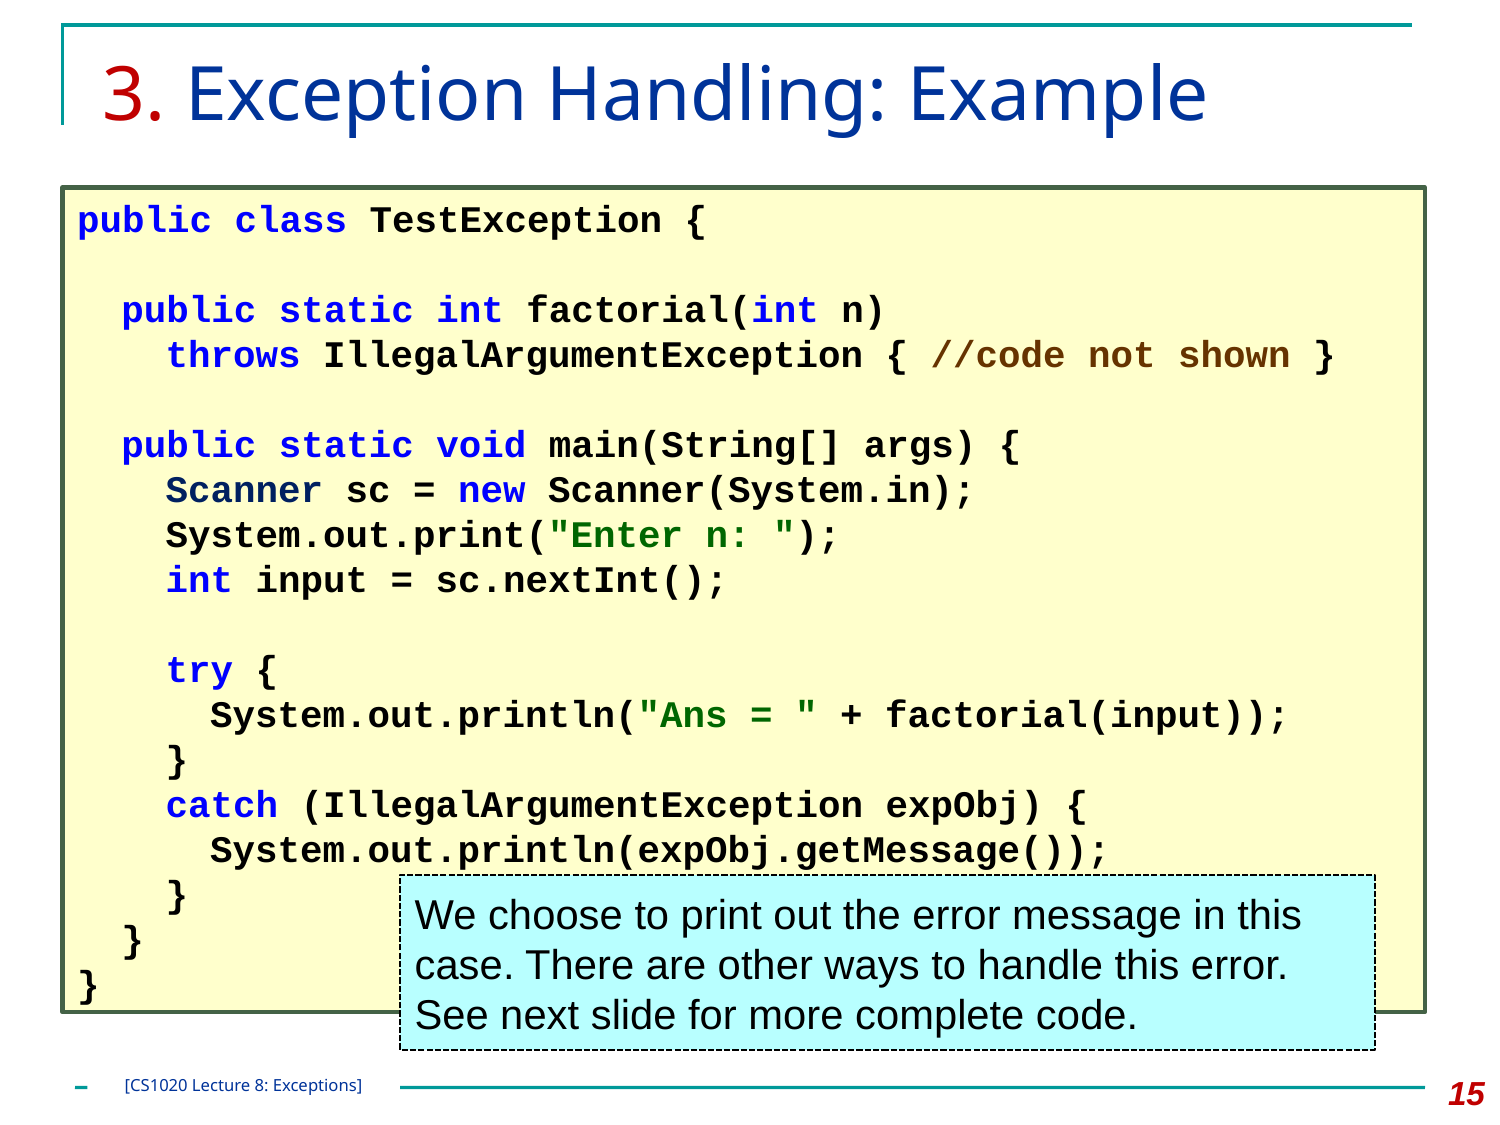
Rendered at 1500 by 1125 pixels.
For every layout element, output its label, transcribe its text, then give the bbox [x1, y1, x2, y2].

text_box [CS1020 Lecture 8: Exceptions] [87, 1074, 400, 1100]
text_box public class TestException { public static int factorial(int n) throws IllegalArgumentException { //code not shown } public static void main(String[] args) { Scanner sc = new Scanner(System.in); System.out.print("Enter n: "); int input = sc.nextInt(); try { System.out.println("Ans = " + factorial(input)); } catch (IllegalArgumentException expObj) { System.out.println(expObj.getMessage()); } } } [60, 185, 1427, 1014]
title 3. Exception Handling: Example [87, 37, 1463, 168]
text_box We choose to print out the error message in this case. There are other ways to handle this error. See next slide for more complete code. [399, 874, 1376, 1051]
slide_number 15 [1400, 1065, 1500, 1125]
